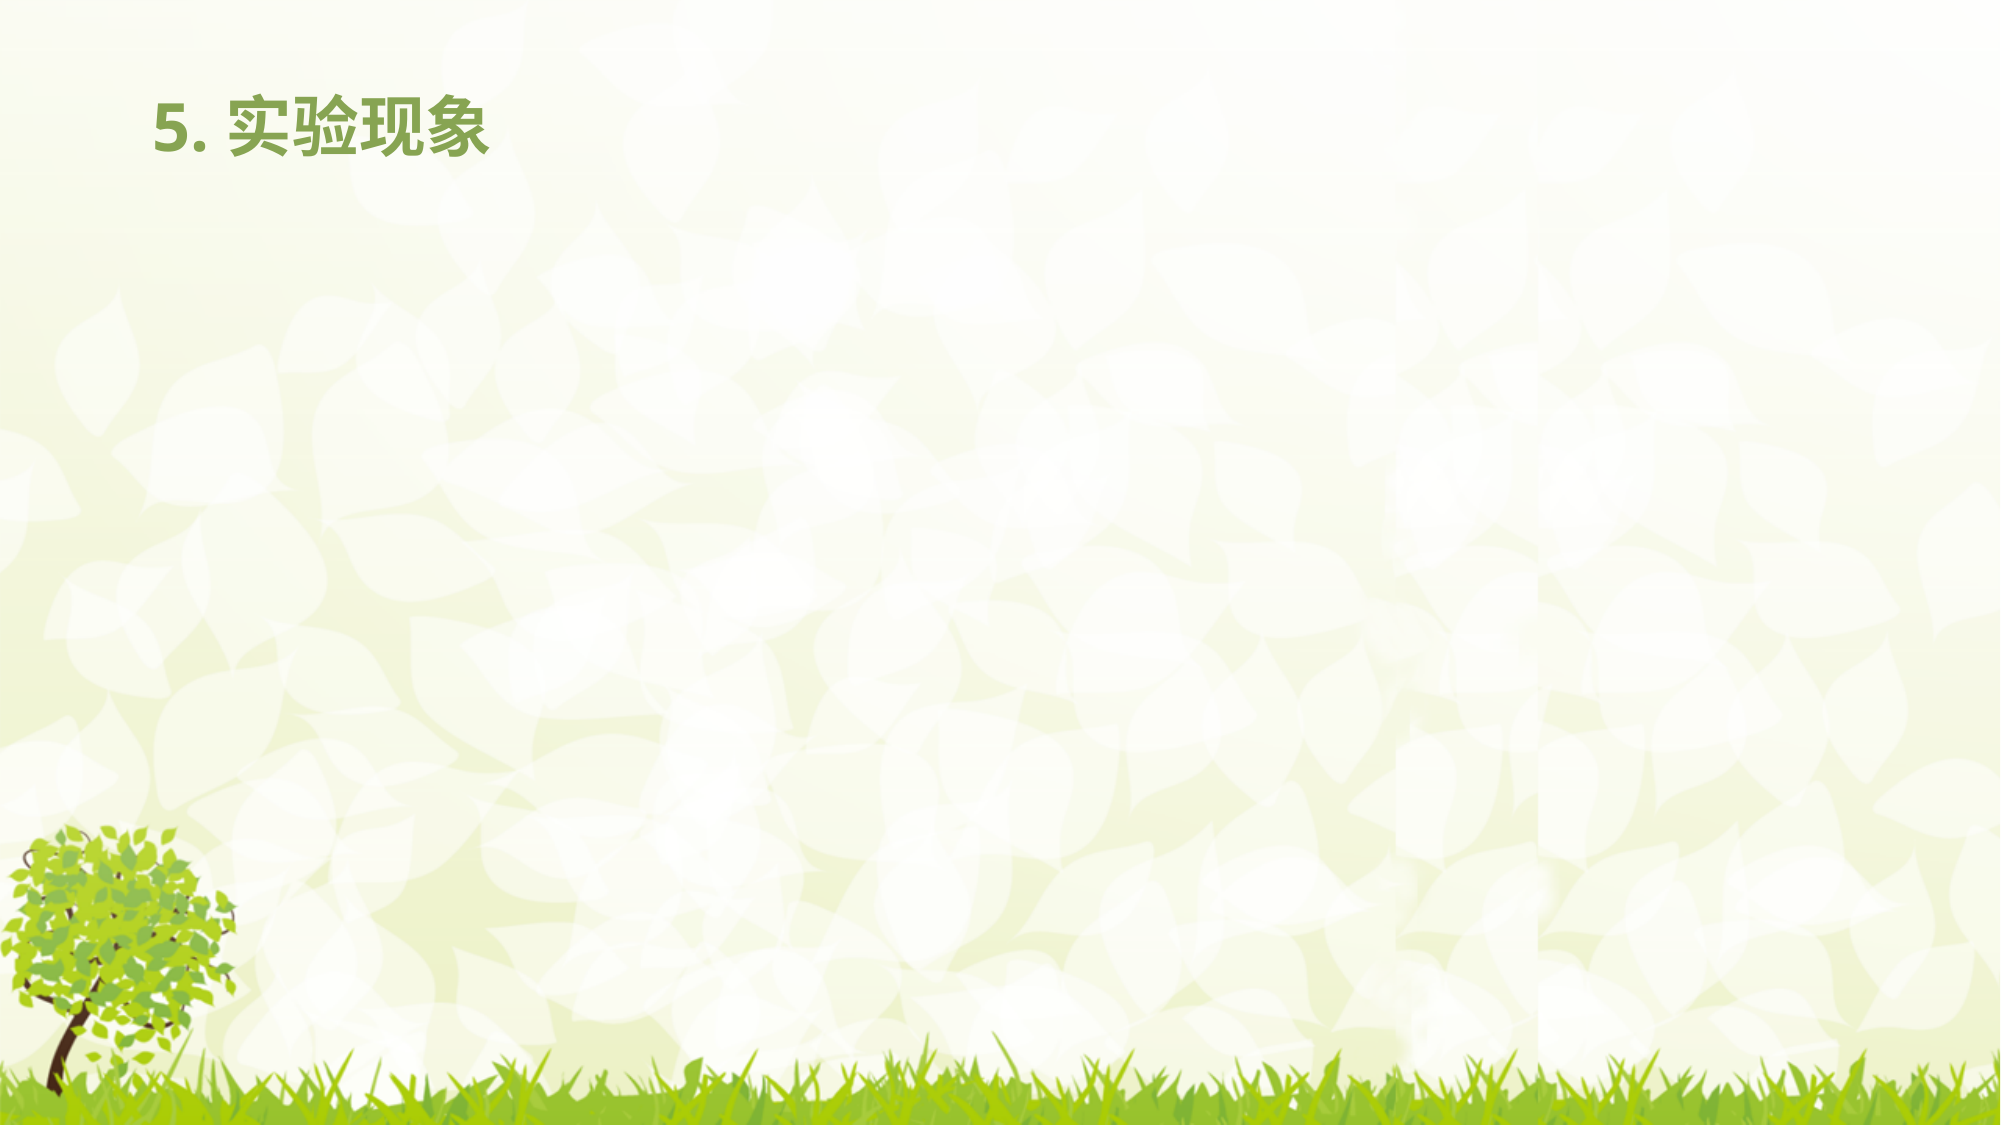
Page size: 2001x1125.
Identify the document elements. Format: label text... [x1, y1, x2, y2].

title 5.实验现象 [137, 59, 1863, 200]
picture [0, 0, 2001, 1125]
